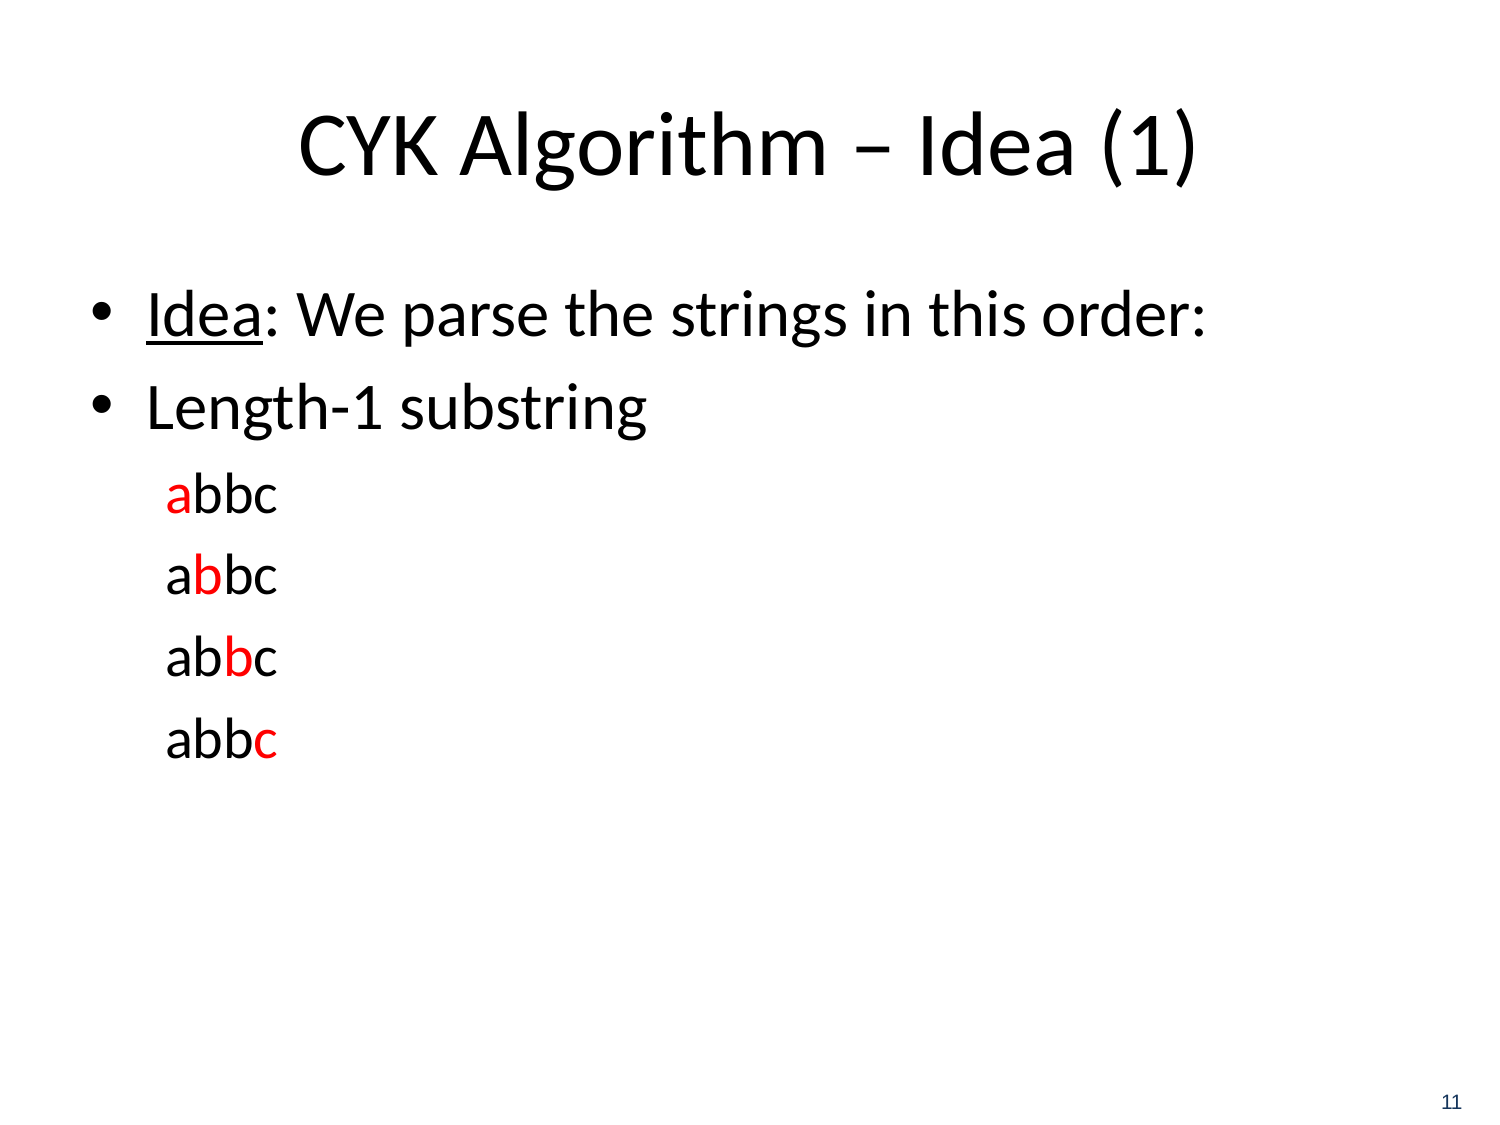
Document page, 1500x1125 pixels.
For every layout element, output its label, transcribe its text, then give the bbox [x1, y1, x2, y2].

title CYK Algorithm – Idea (1) [75, 45, 1425, 233]
list Idea: We parse the strings in this order: Length-1 substring abbc abbc abbc abbc [75, 262, 1425, 1005]
text_box 11 [1337, 1053, 1463, 1114]
